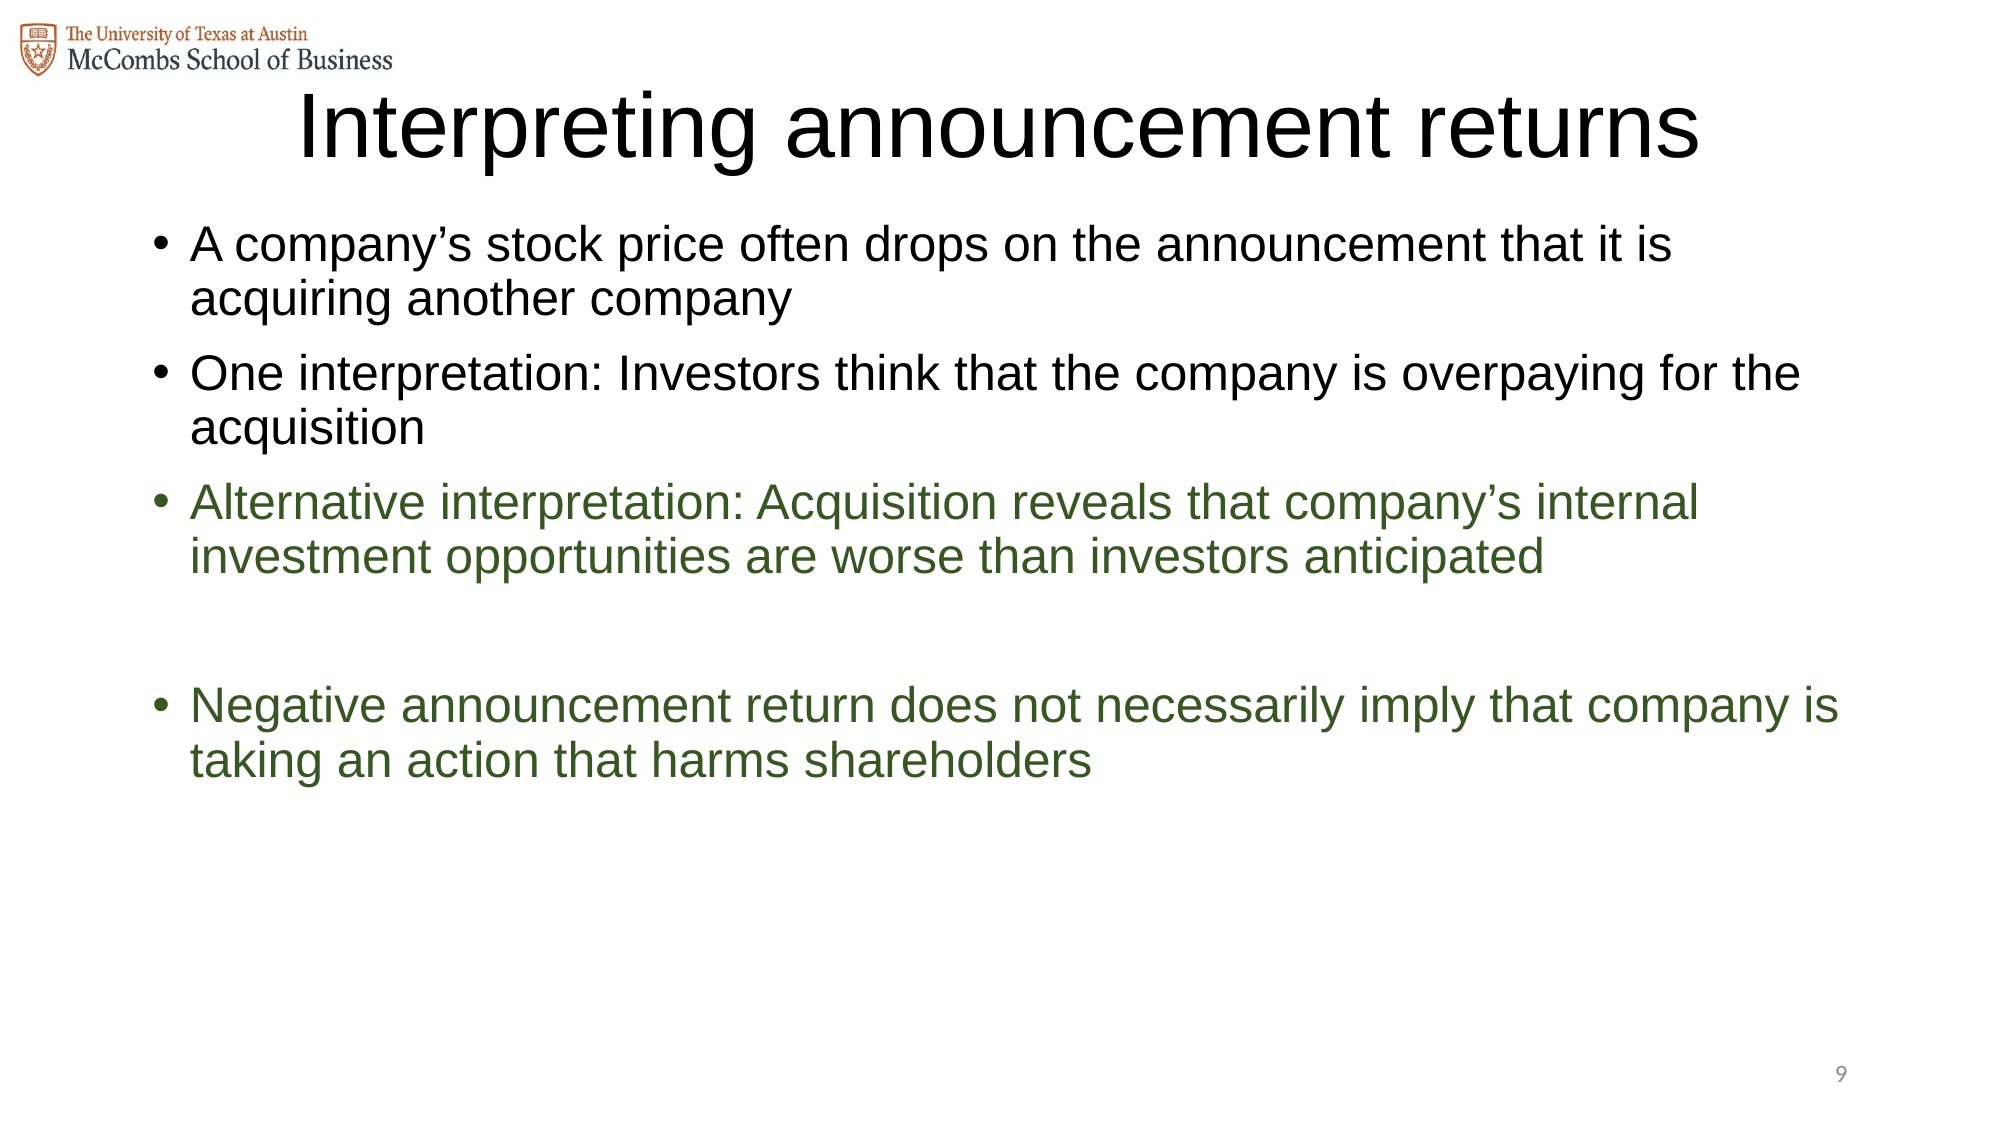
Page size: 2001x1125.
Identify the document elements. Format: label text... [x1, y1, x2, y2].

list A company’s stock price often drops on the announcement that it is acquiring another company One interpretation: Investors think that the company is overpaying for the acquisition Alternative interpretation: Acquisition reveals that company’s internal investment opportunities are worse than investors anticipated Negative announcement return does not necessarily imply that company is taking an action that harms shareholders [137, 211, 1863, 1014]
title Interpreting announcement returns [137, 59, 1863, 196]
slide_number 8 [1412, 1042, 1863, 1103]
picture [10, 9, 400, 86]
